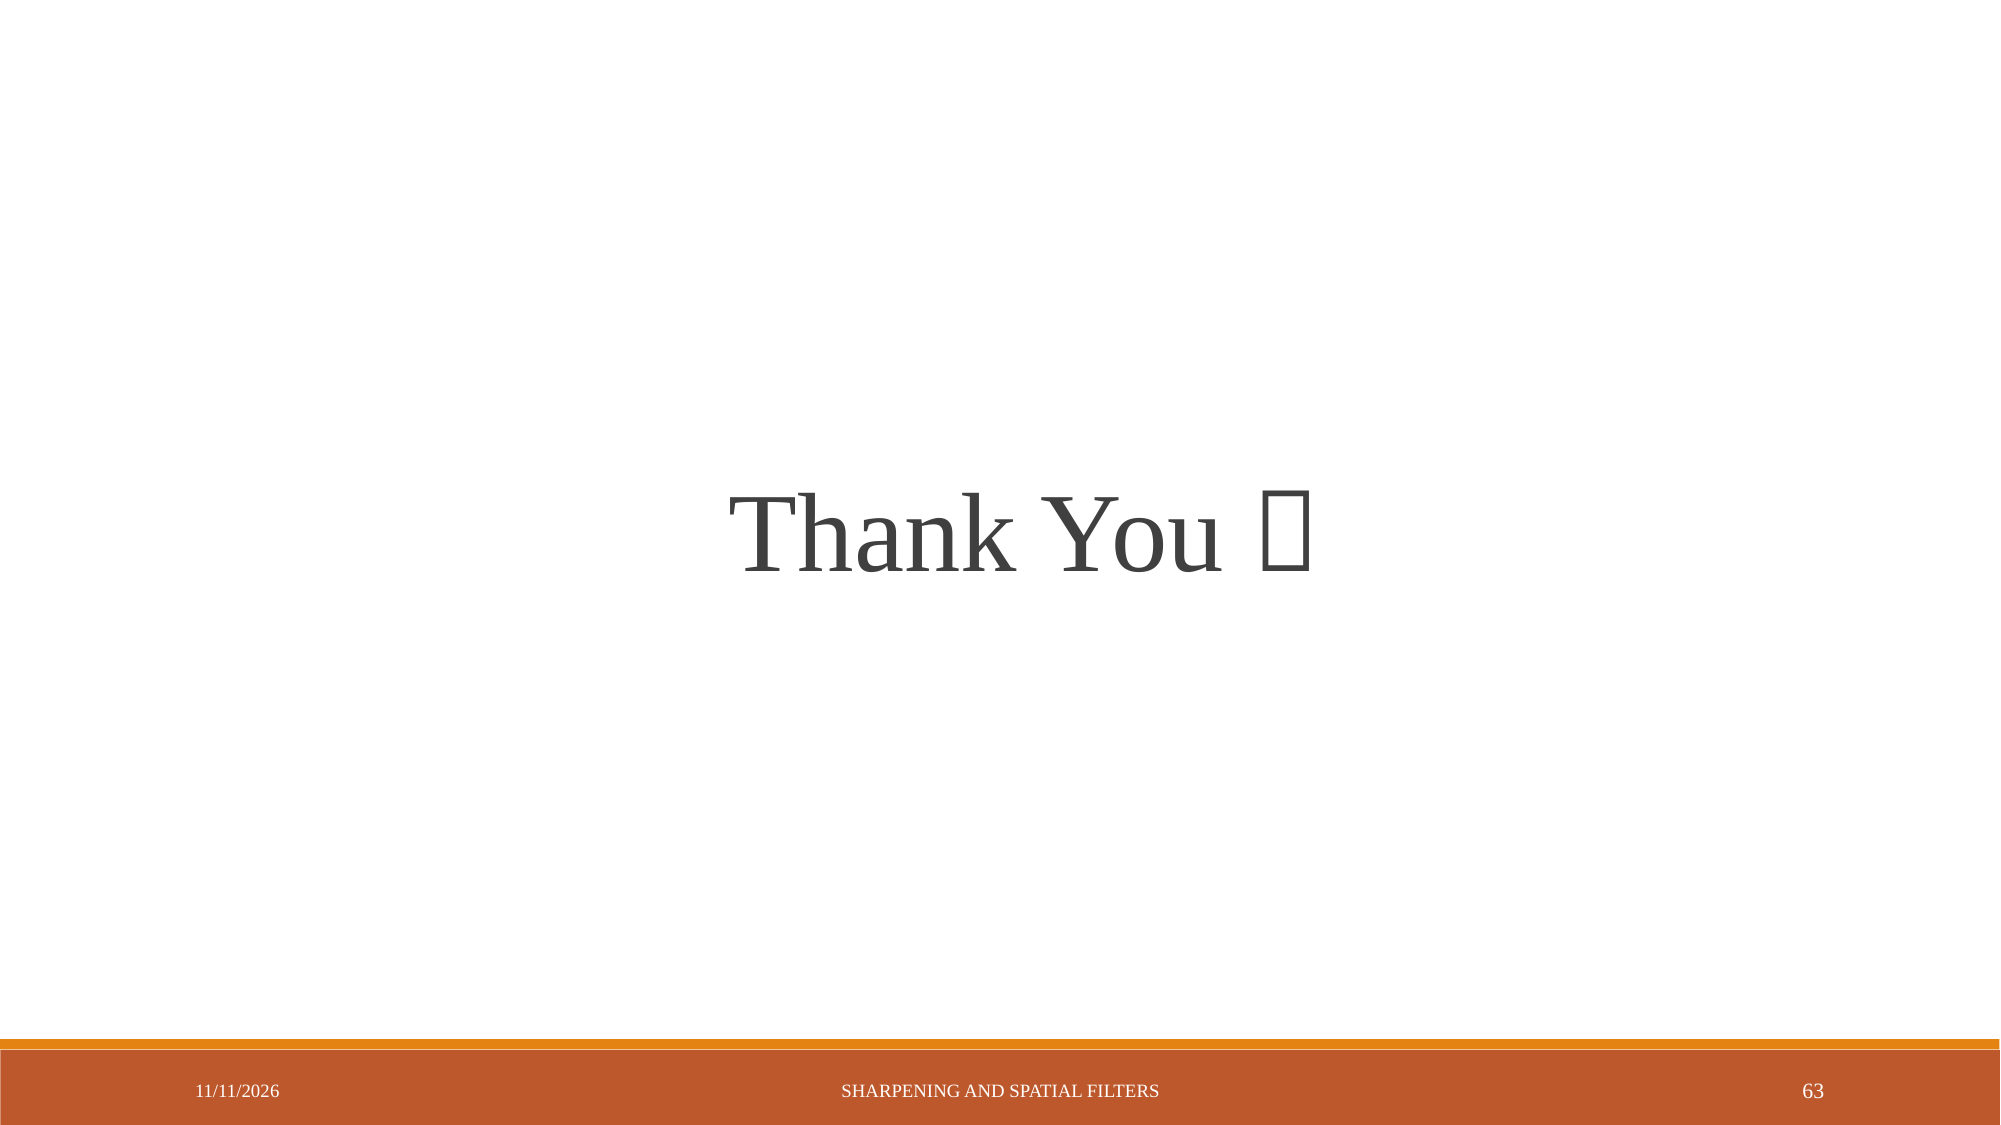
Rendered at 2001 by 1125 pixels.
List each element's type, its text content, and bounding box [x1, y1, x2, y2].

text_box Thank You  [189, 466, 1840, 605]
footer Sharpening and Spatial Filters [604, 1059, 1396, 1120]
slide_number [180, 1059, 586, 1120]
slide_number 63 [1624, 1059, 1840, 1120]
